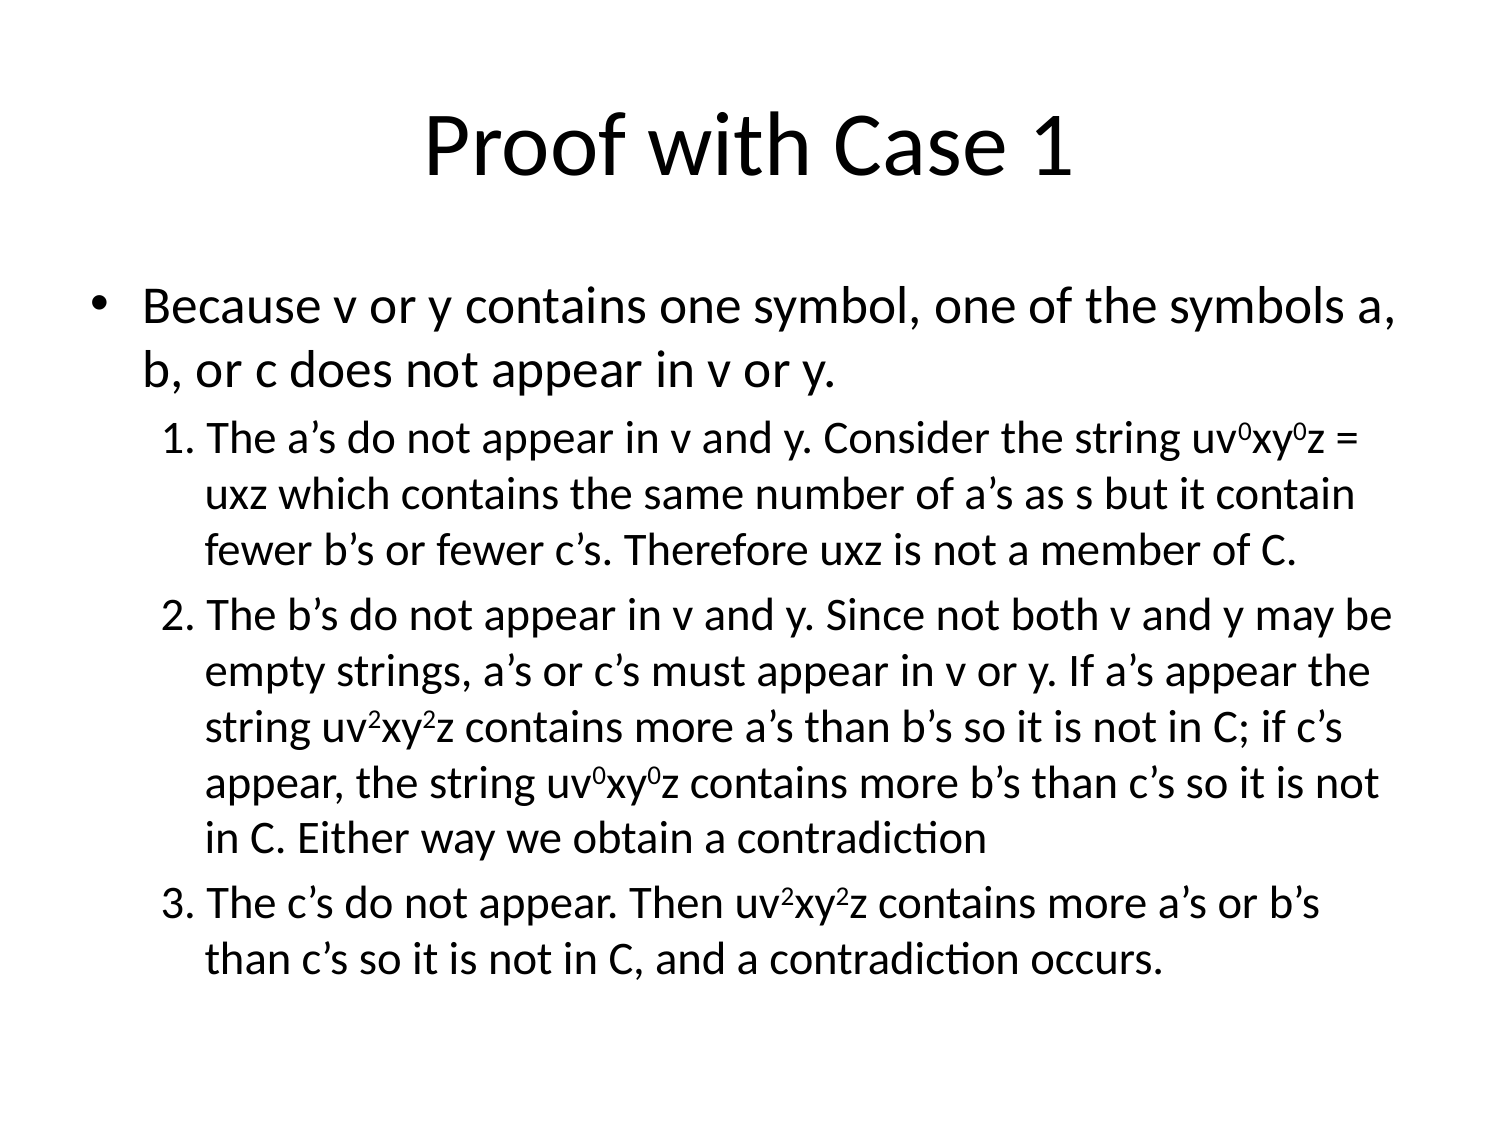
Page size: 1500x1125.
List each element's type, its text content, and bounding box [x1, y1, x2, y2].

list Because v or y contains one symbol, one of the symbols a, b, or c does not appear in v or y. 1. The a’s do not appear in v and y. Consider the string uv0xy0z = uxz which contains the same number of a’s as s but it contain fewer b’s or fewer c’s. Therefore uxz is not a member of C. 2. The b’s do not appear in v and y. Since not both v and y may be empty strings, a’s or c’s must appear in v or y. If a’s appear the string uv2xy2z contains more a’s than b’s so it is not in C; if c’s appear, the string uv0xy0z contains more b’s than c’s so it is not in C. Either way we obtain a contradiction 3. The c’s do not appear. Then uv2xy2z contains more a’s or b’s than c’s so it is not in C, and a contradiction occurs. [75, 262, 1425, 1005]
title Proof with Case 1 [75, 45, 1425, 233]
